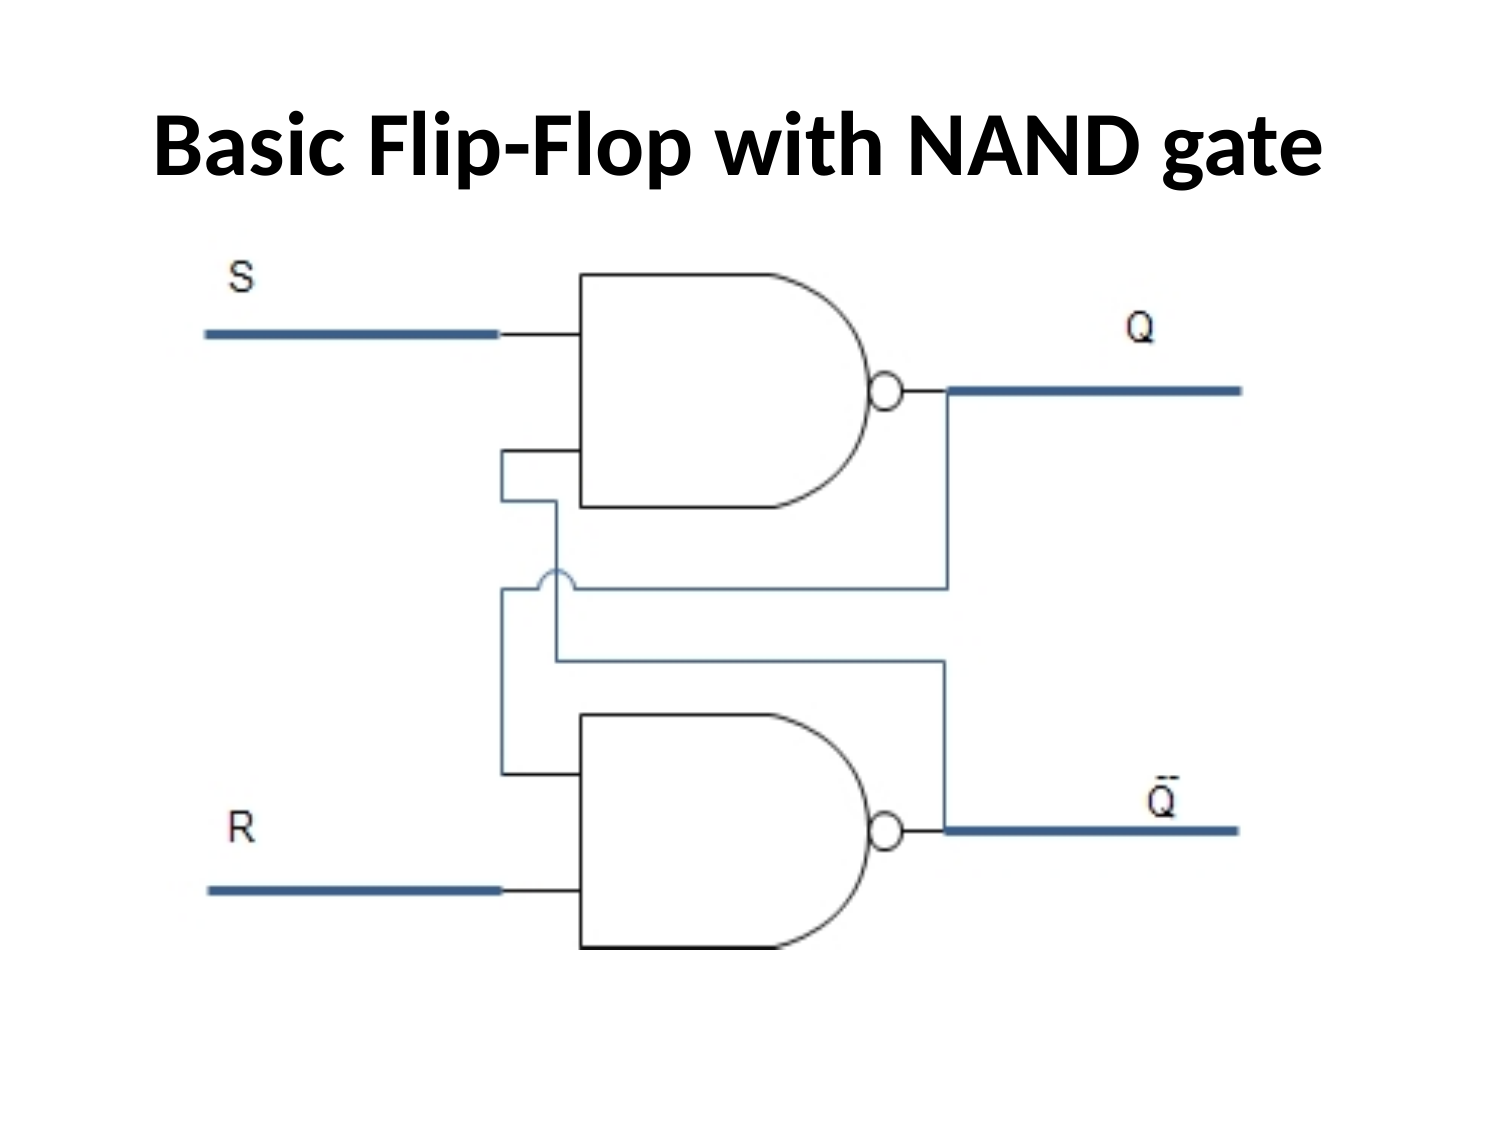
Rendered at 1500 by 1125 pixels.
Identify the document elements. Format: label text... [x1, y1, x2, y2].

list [162, 224, 1251, 951]
title Basic Flip-Flop with NAND gate [75, 45, 1425, 233]
